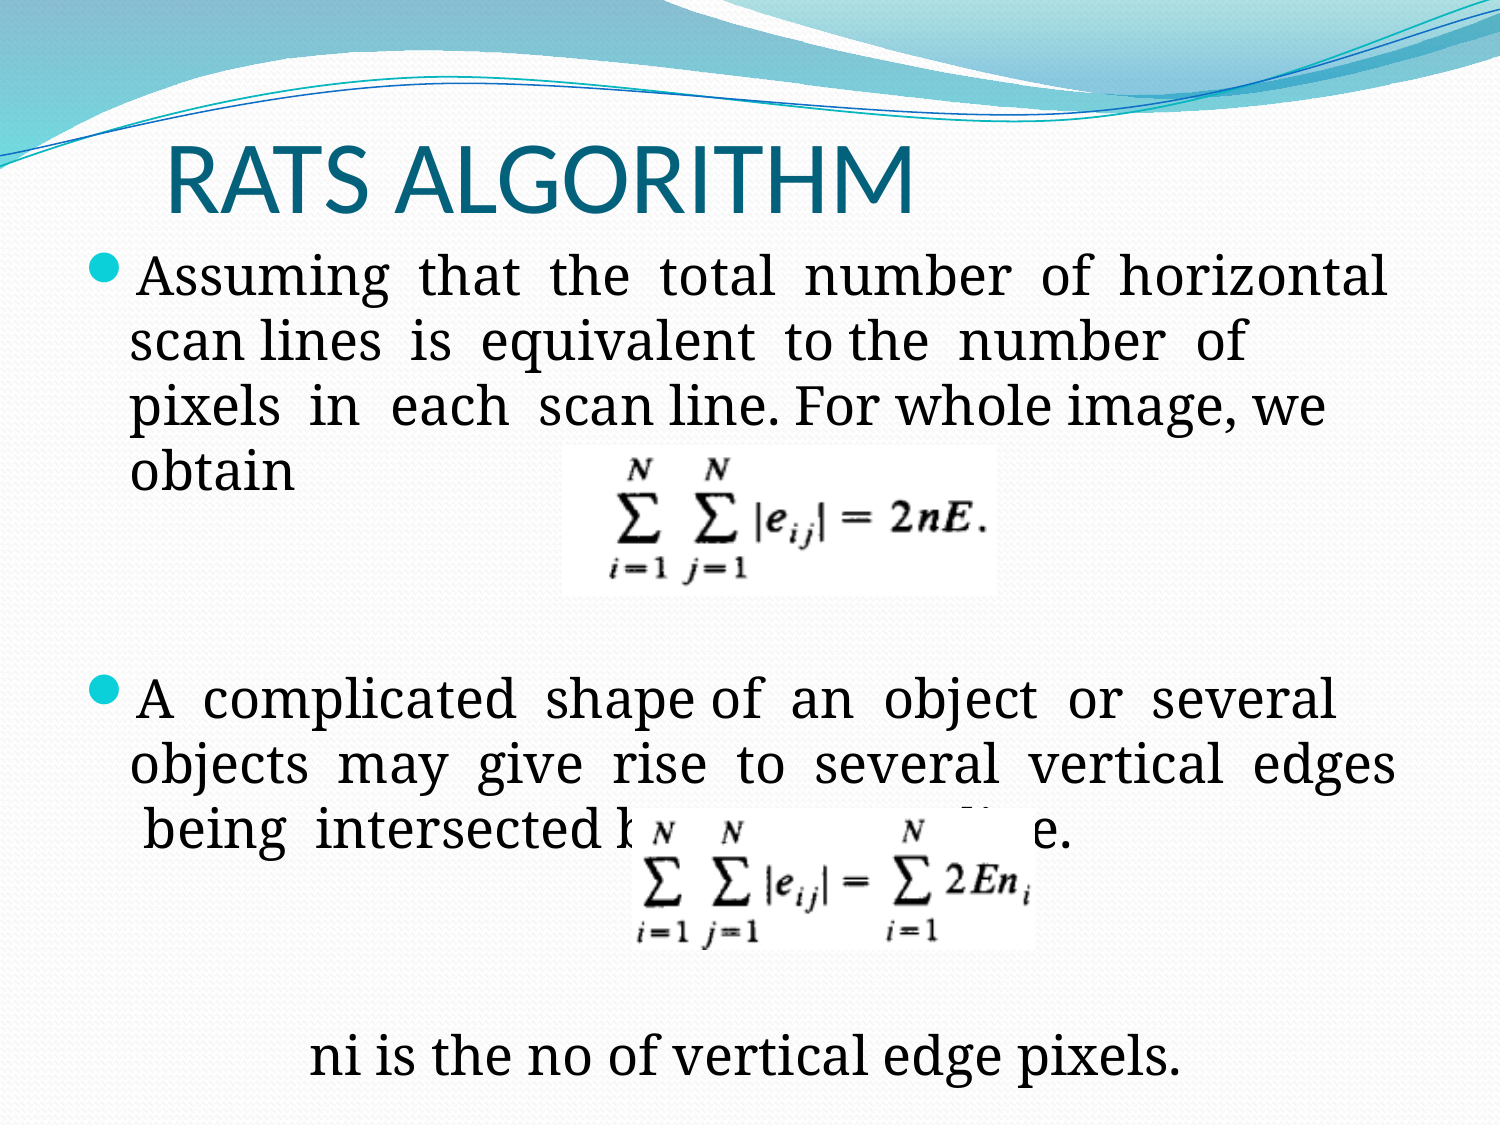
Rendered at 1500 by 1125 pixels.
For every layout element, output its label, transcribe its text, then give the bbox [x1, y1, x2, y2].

picture [562, 445, 997, 596]
title RATS ALGORITHM [93, 46, 1444, 235]
list Assuming that the total number of horizontal scan lines is equivalent to the number of pixels in each scan line. For whole image, we obtain A complicated shape of an object or several objects may give rise to several vertical edges being intersected by one scan line. ni is the no of vertical edge pixels. [70, 234, 1421, 1067]
picture [632, 808, 1035, 950]
